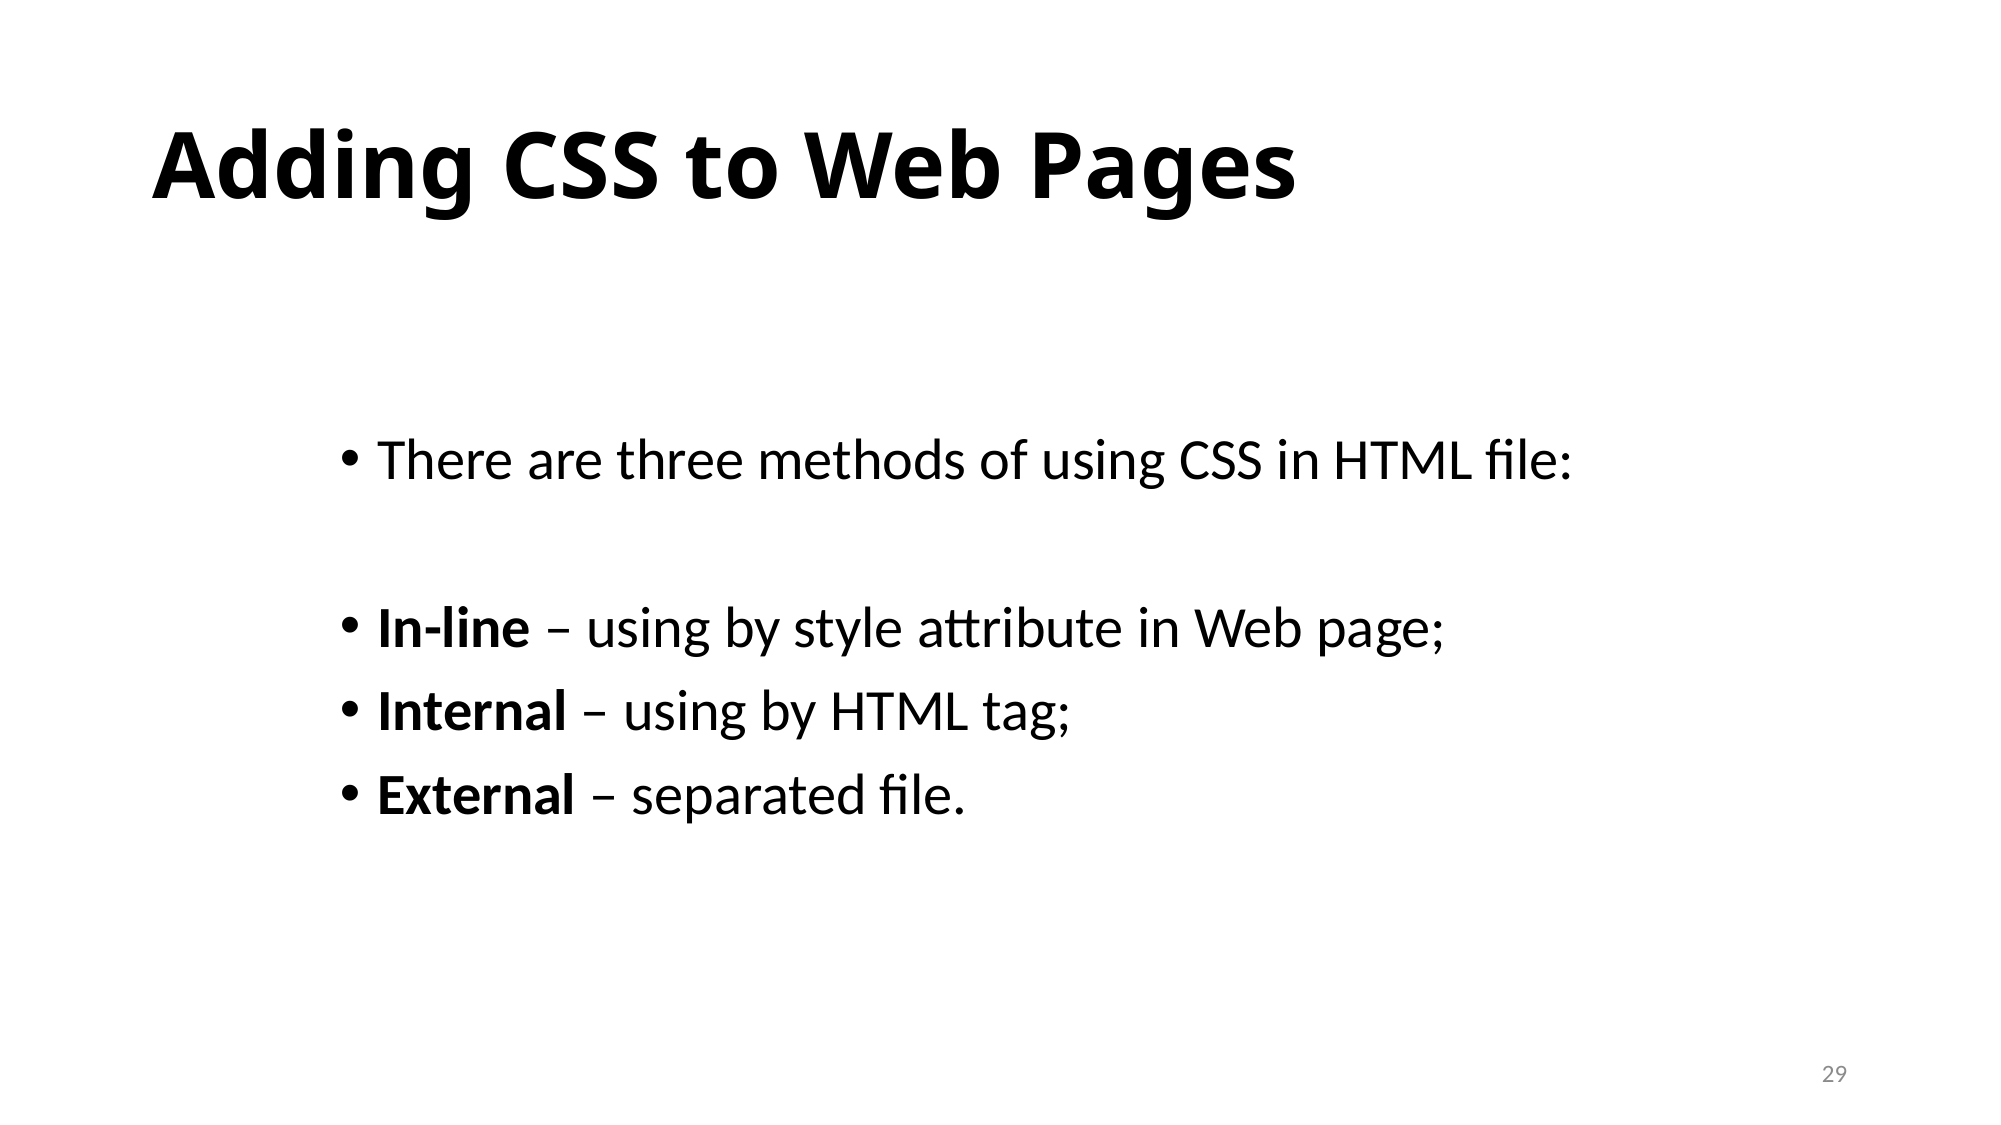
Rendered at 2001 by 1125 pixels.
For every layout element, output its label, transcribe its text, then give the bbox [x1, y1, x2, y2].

list There are three methods of using CSS in HTML file: In-line – using by style attribute in Web page; Internal – using by HTML tag; External – separated file. [324, 421, 1675, 1079]
slide_number 29 [1412, 1042, 1863, 1103]
title Adding CSS to Web Pages [137, 59, 1863, 278]
